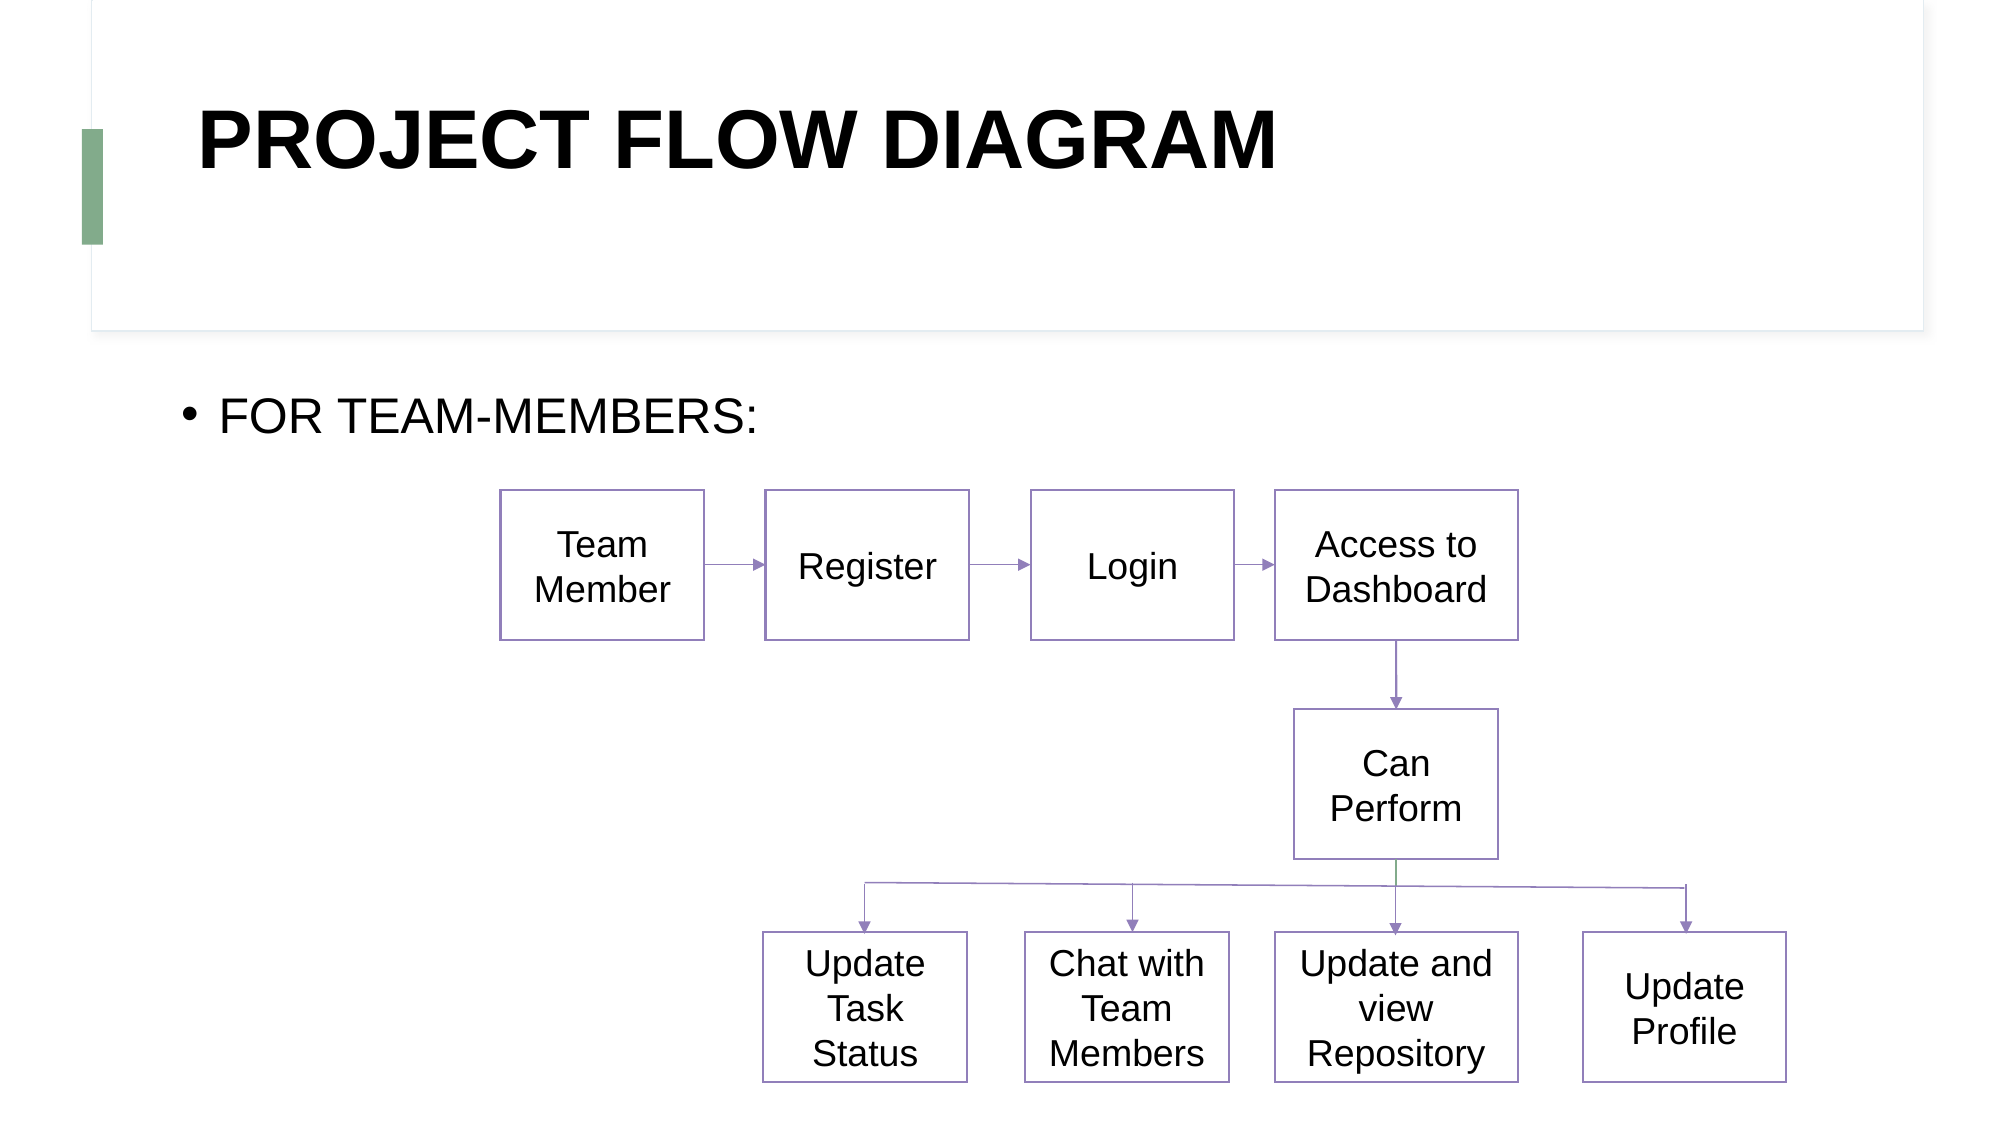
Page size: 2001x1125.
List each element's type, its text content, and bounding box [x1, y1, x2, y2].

text_box Access to Dashboard [1274, 489, 1518, 640]
text_box Team Member [500, 489, 705, 640]
text_box Update Profile [1582, 931, 1787, 1082]
text_box Login [1030, 489, 1235, 640]
text_box Can Perform [1294, 709, 1499, 860]
text_box Register [765, 489, 970, 640]
title PROJECT FLOW DIAGRAM [183, 90, 1851, 284]
text_box Update Task Status [763, 931, 968, 1082]
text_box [864, 882, 1132, 889]
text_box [1133, 882, 1685, 889]
list FOR TEAM-MEMBERS: [166, 369, 1834, 1107]
text_box Update and view Repository [1274, 931, 1518, 1082]
text_box Chat with Team Members [1025, 931, 1229, 1082]
